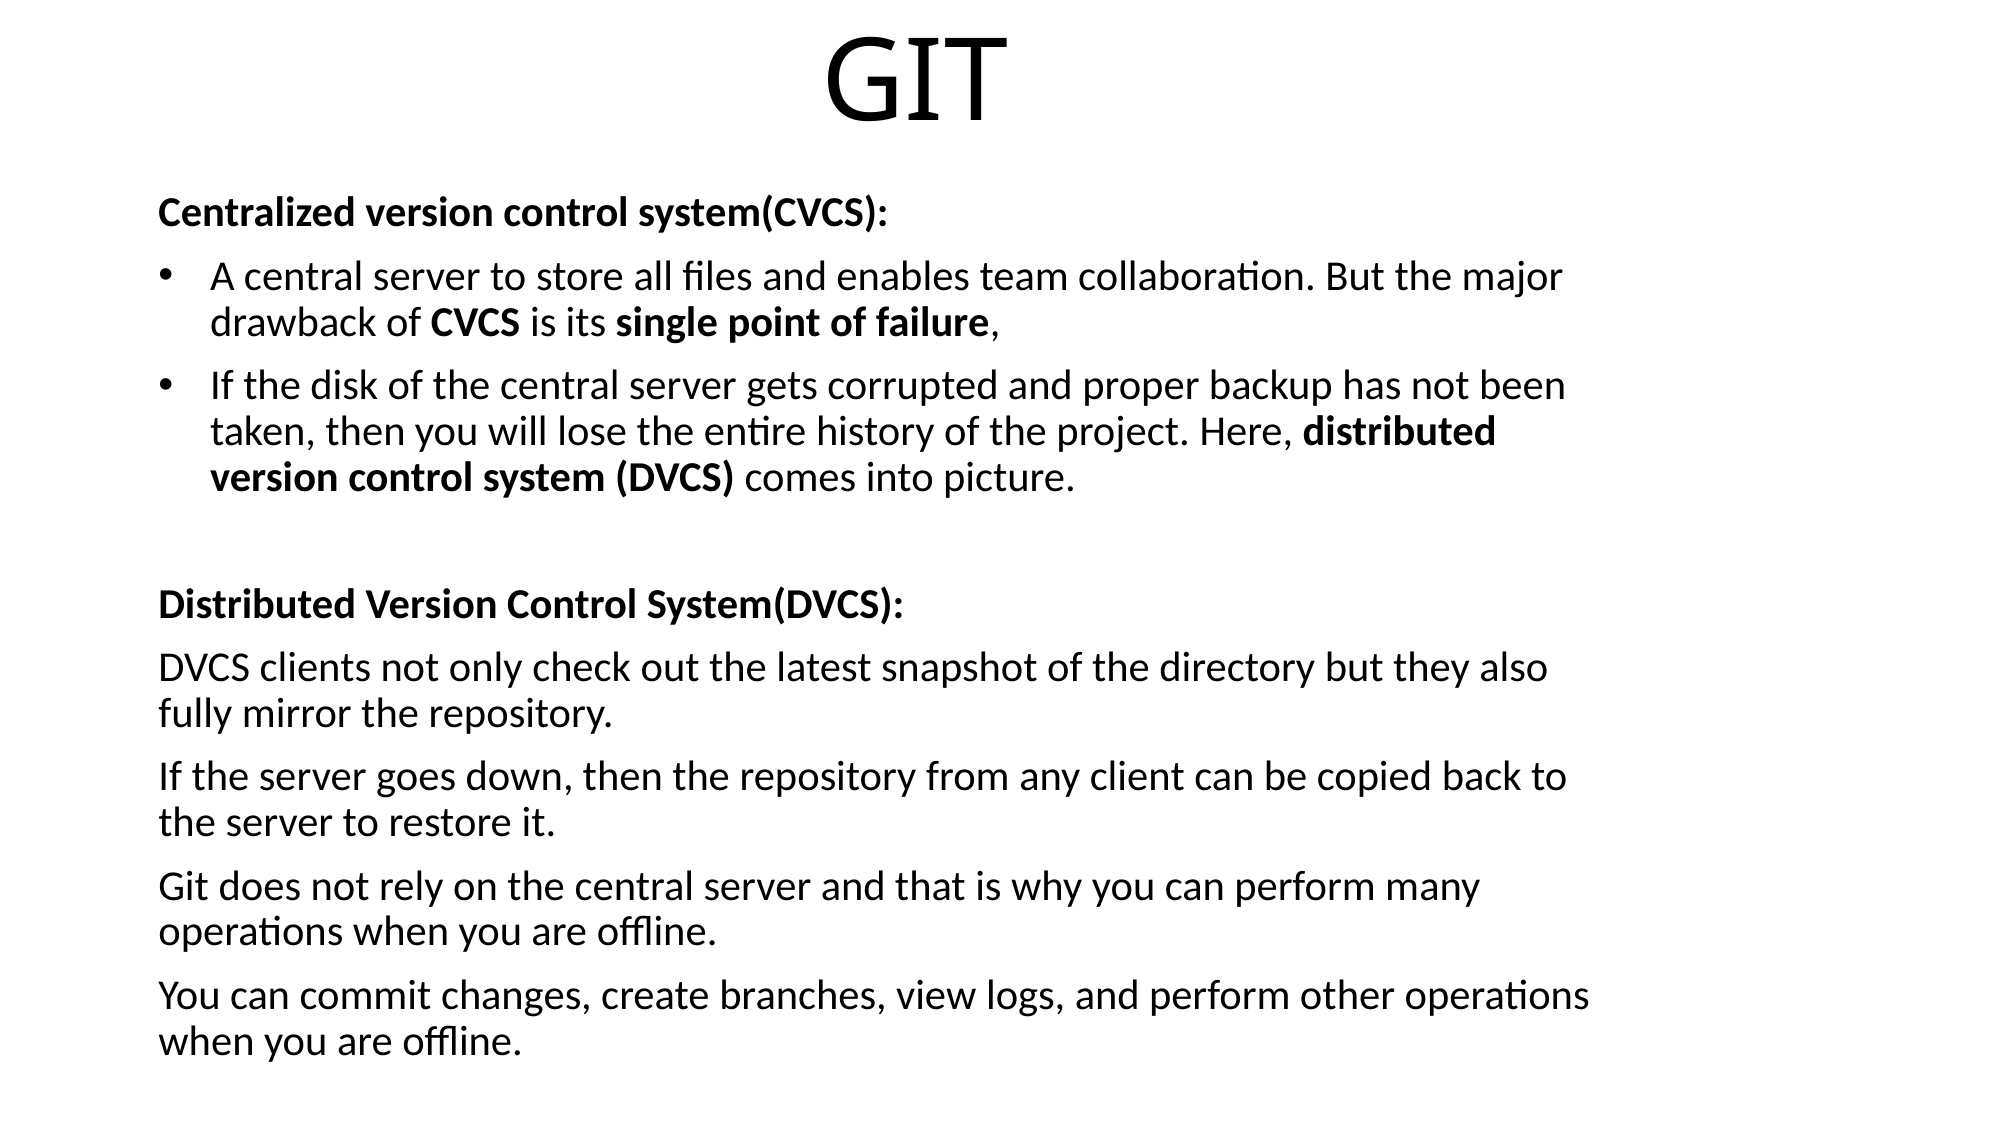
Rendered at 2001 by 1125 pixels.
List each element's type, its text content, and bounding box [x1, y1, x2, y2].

title GIT [164, 13, 1665, 153]
subtitle Centralized version control system(CVCS): A central server to store all files and enables team collaboration. But the major drawback of CVCS is its single point of failure, If the disk of the central server gets corrupted and proper backup has not been taken, then you will lose the entire history of the project. Here, distributed version control system (DVCS) comes into picture. Distributed Version Control System(DVCS): DVCS clients not only check out the latest snapshot of the directory but they also fully mirror the repository. If the server goes down, then the repository from any client can be copied back to the server to restore it. Git does not rely on the central server and that is why you can perform many operations when you are offline. You can commit changes, create branches, view logs, and perform other operations when you are offline. [143, 182, 1644, 1075]
